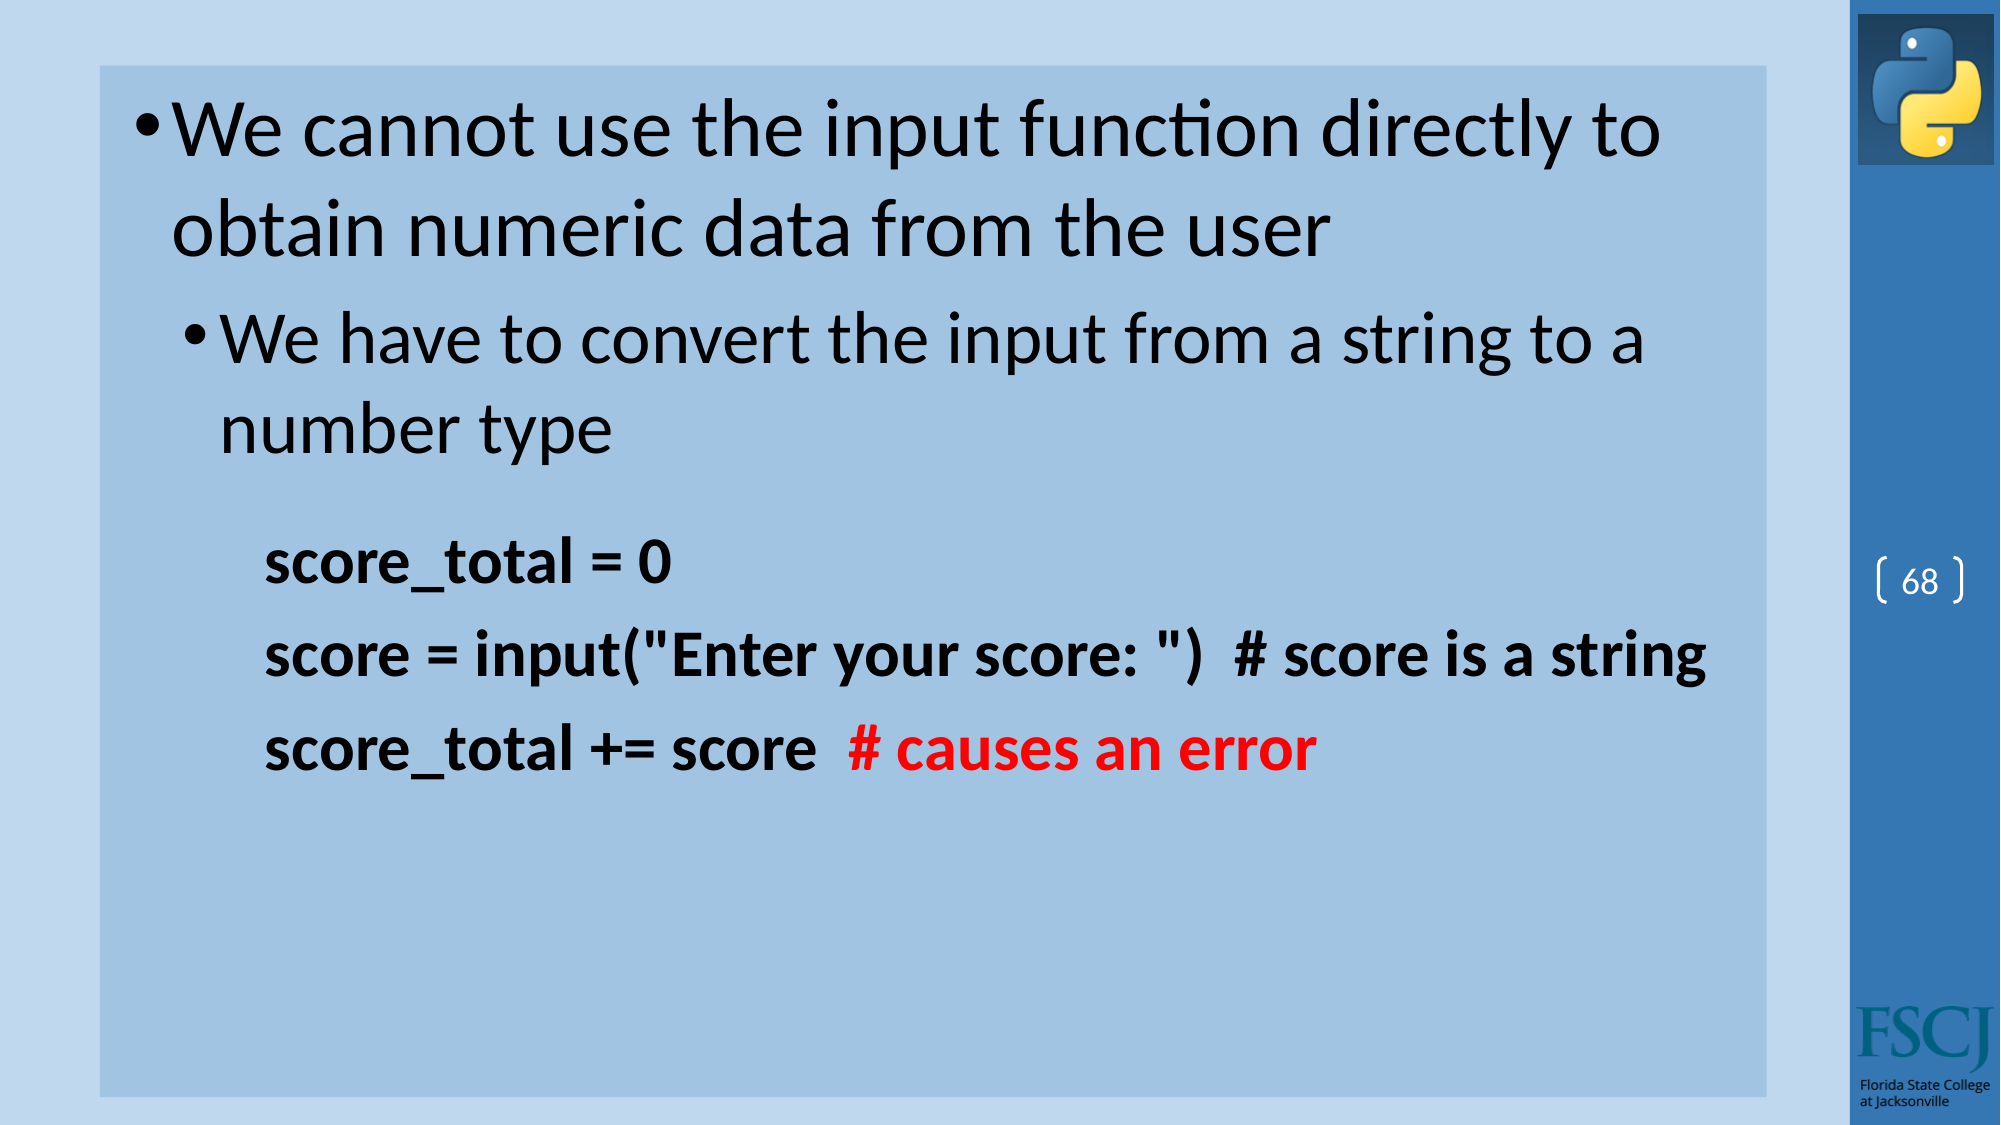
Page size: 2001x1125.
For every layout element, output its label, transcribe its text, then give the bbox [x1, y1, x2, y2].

slide_number 68 [1876, 555, 1964, 604]
picture [1856, 1006, 1994, 1109]
picture [1858, 14, 1994, 165]
list We cannot use the input function directly to obtain numeric data from the user We have to convert the input from a string to a number type score_total = 0 score = input("Enter your score: ") # score is a string score_total += score # causes an error [99, 65, 1767, 1098]
